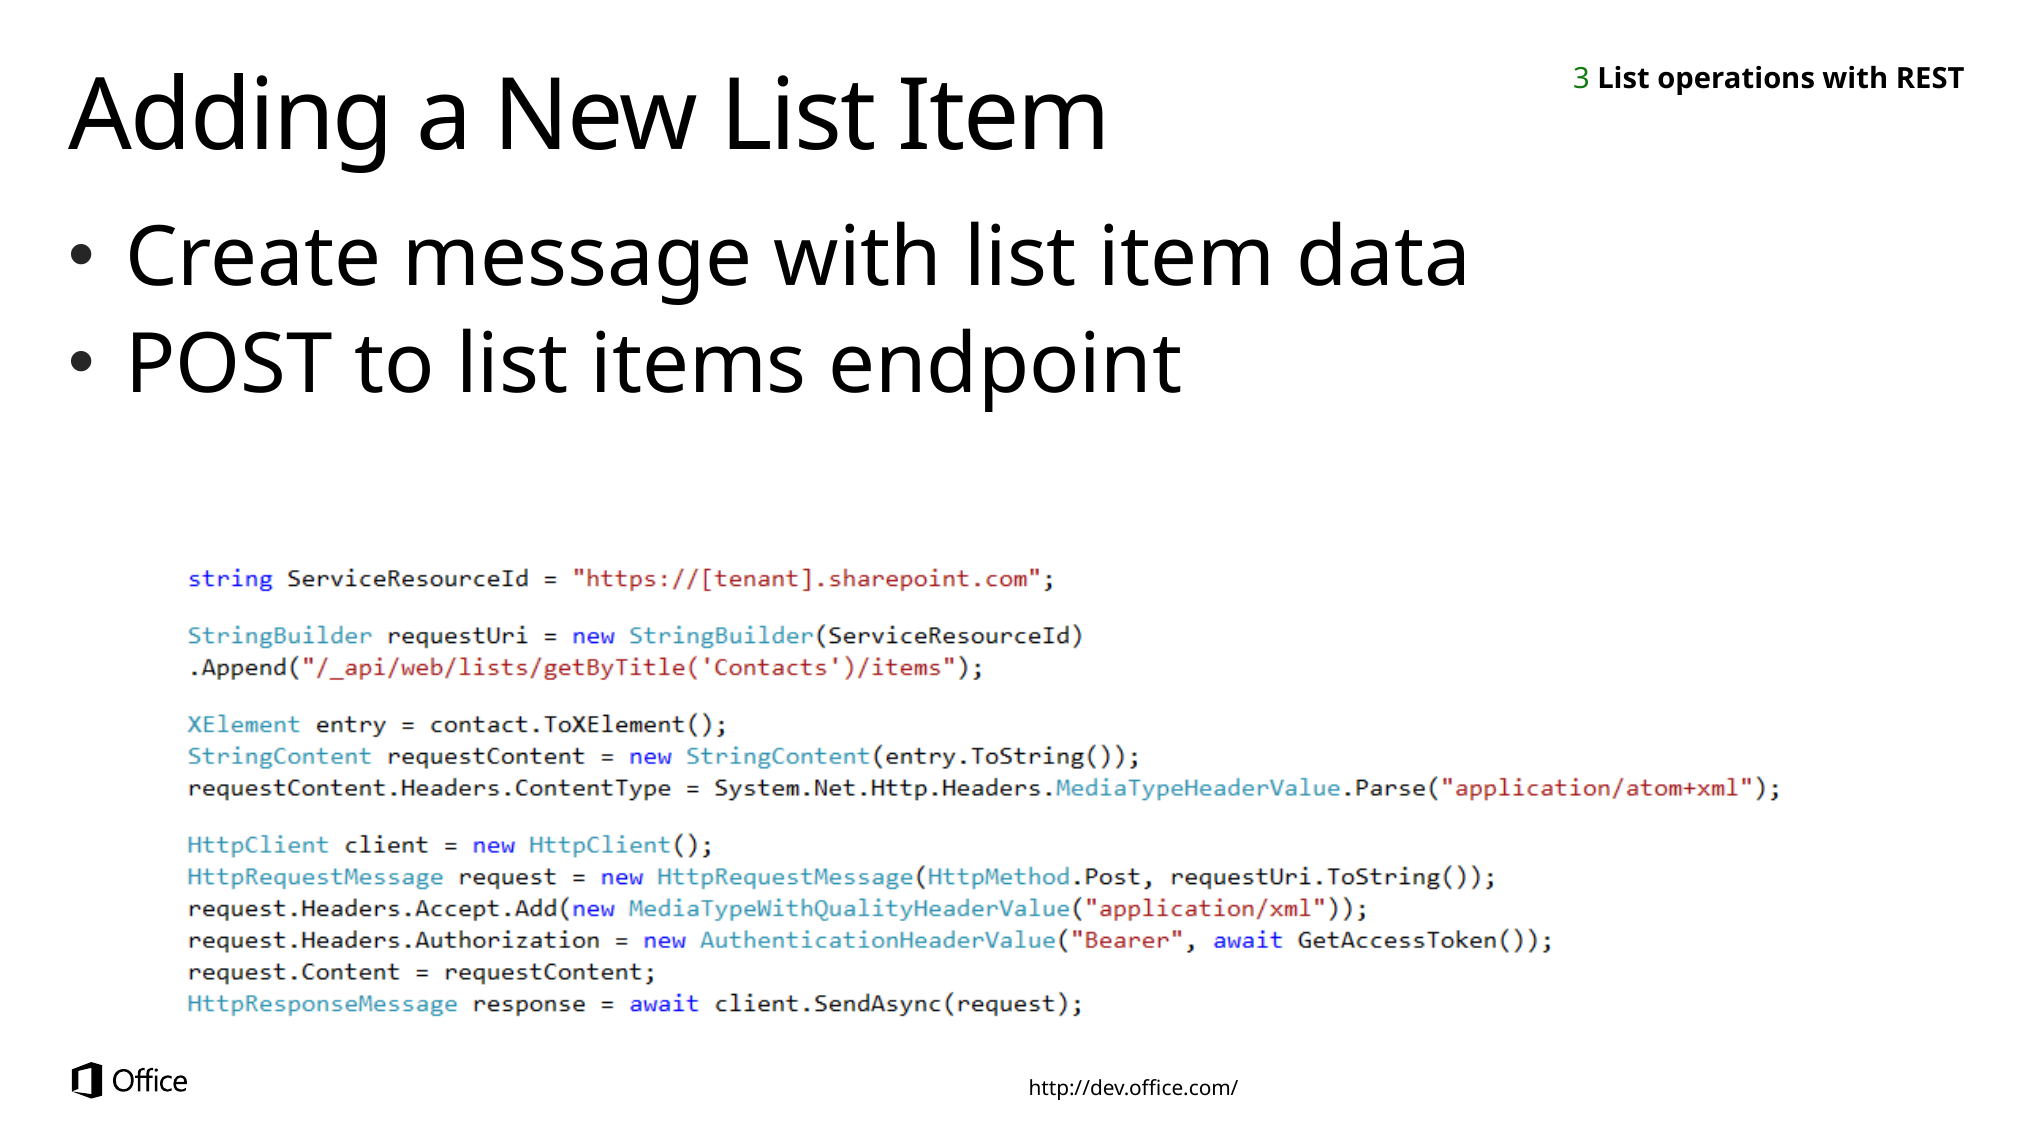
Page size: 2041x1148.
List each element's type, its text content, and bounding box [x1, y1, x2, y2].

picture [164, 550, 1804, 1021]
title Adding a New List Item [45, 48, 1996, 199]
list Create message with list item data POST to list items endpoint [45, 199, 1996, 543]
footer 3 List operations with REST [1306, 48, 1996, 111]
